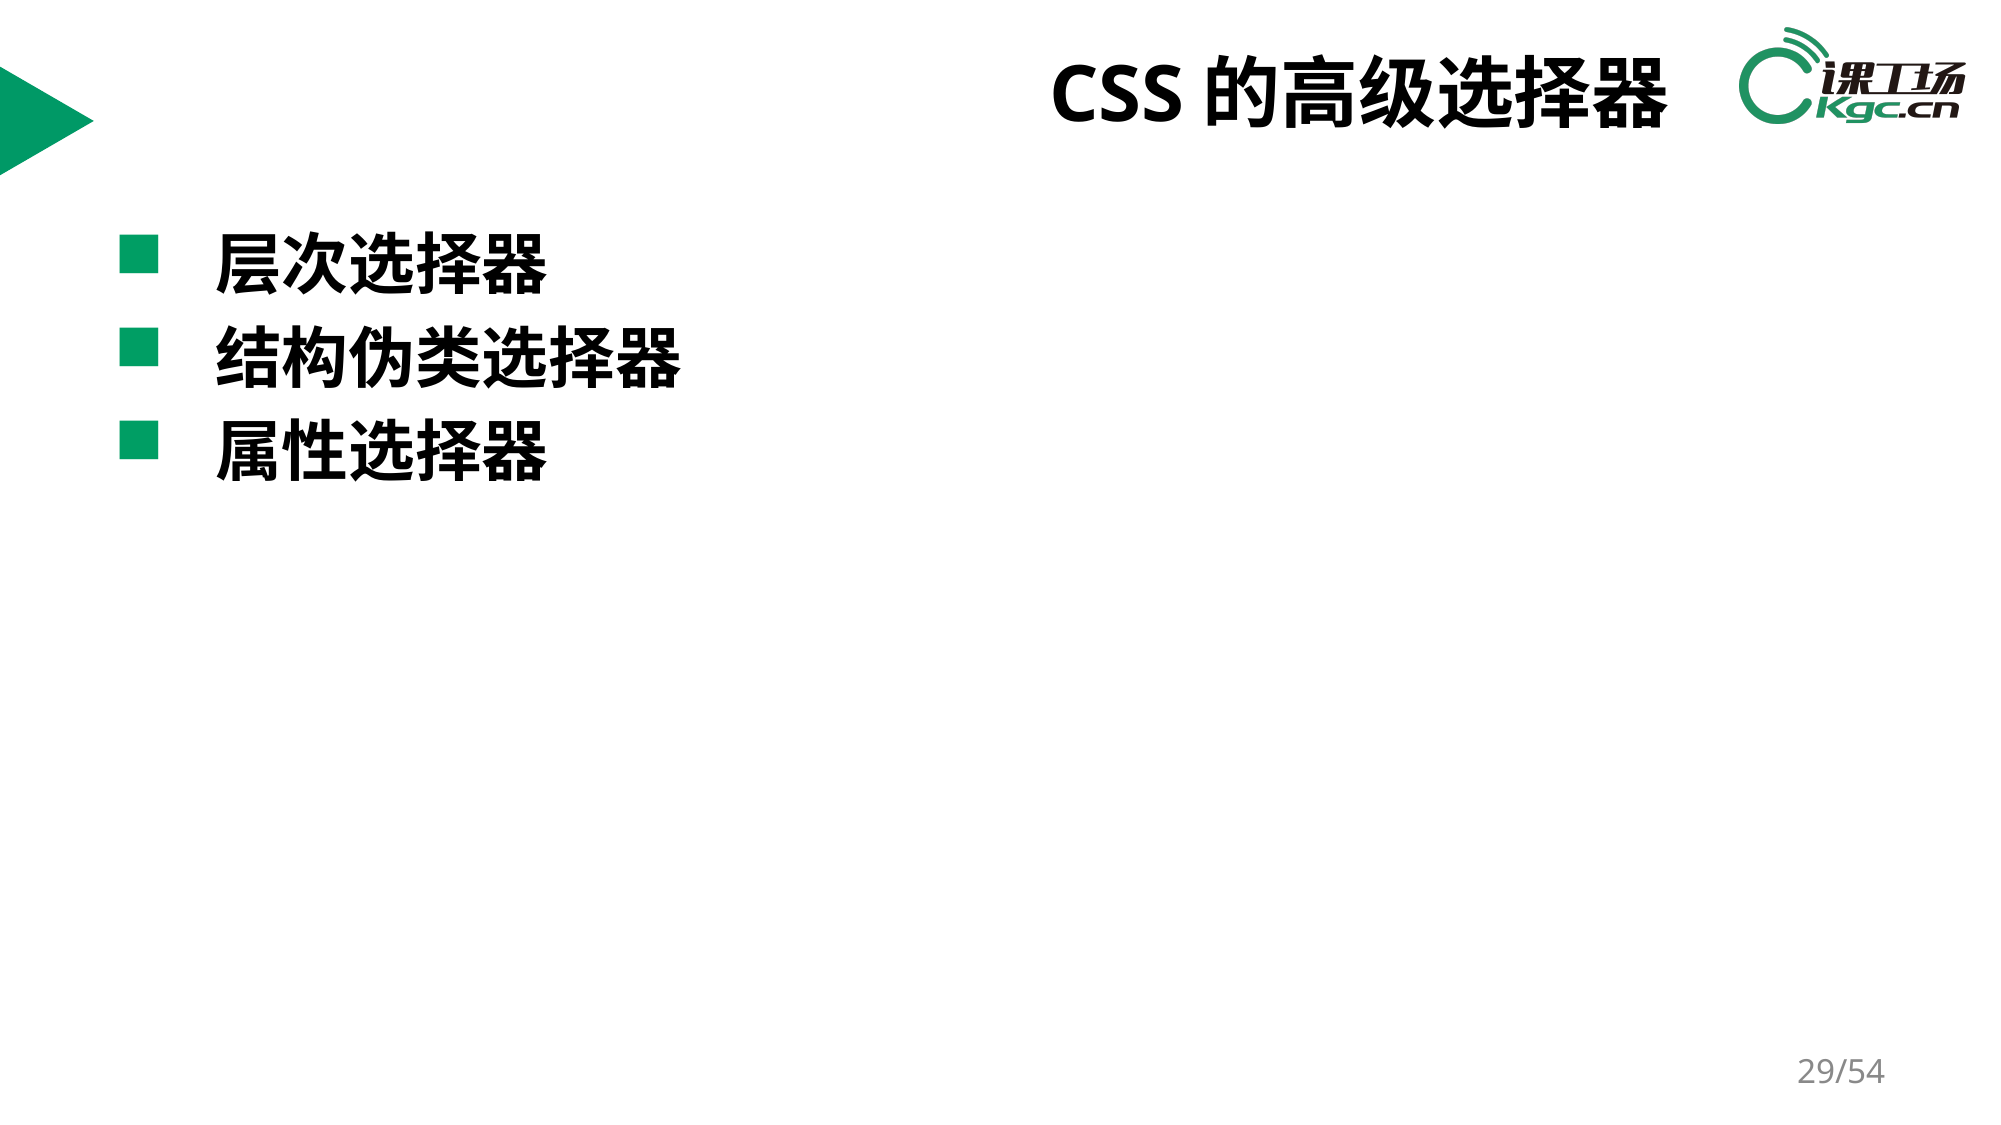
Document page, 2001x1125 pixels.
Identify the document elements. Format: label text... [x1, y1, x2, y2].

title CSS的高级选择器 [1034, 11, 1721, 169]
list 层次选择器 结构伪类选择器 属性选择器 [99, 214, 1900, 1005]
slide_number /54 [1433, 1042, 1901, 1104]
picture [1739, 27, 1966, 124]
